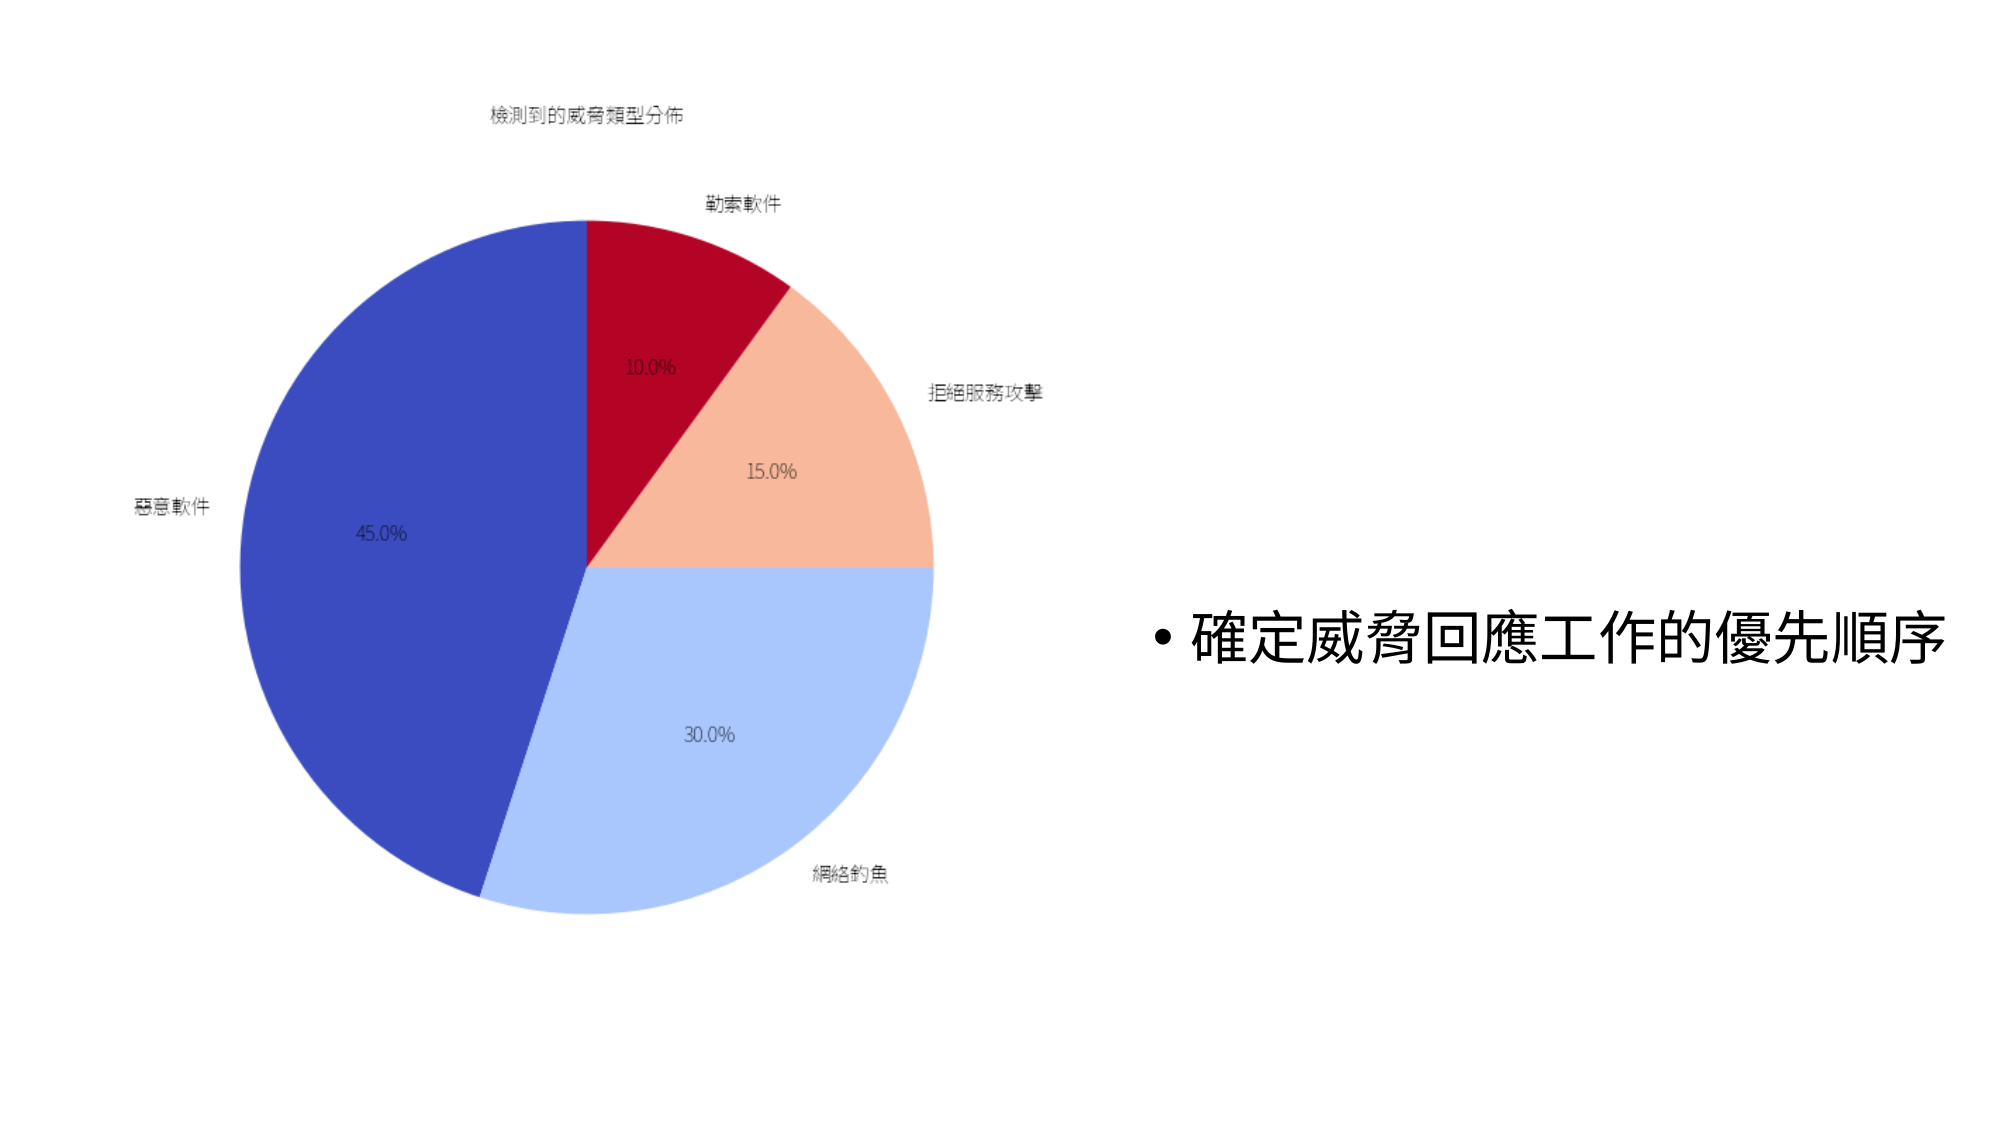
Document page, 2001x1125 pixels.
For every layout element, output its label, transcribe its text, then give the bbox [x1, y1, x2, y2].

list 確定威脅回應工作的優先順序 [1136, 459, 2000, 821]
picture [10, 0, 1136, 1125]
